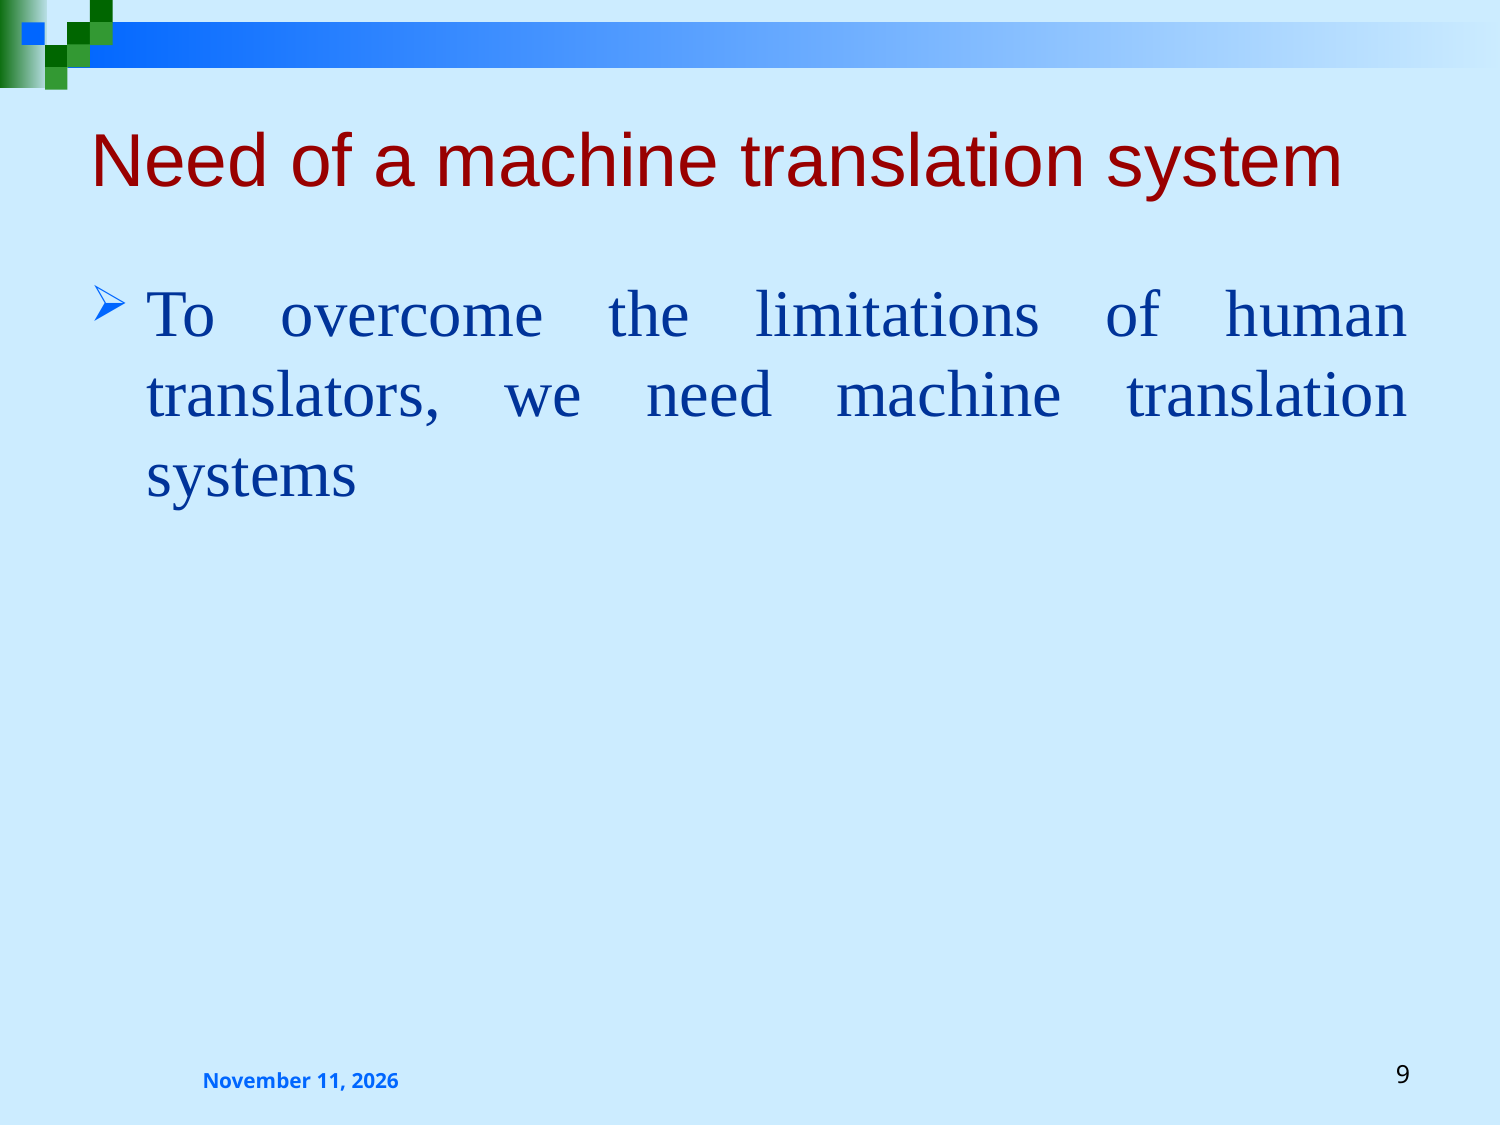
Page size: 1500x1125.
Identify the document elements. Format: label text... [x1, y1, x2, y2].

title Need of a machine translation system [75, 75, 1425, 238]
slide_number 9 [1074, 1025, 1425, 1100]
list To overcome the limitations of human translators, we need machine translation systems [75, 262, 1425, 1013]
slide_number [187, 1025, 450, 1104]
